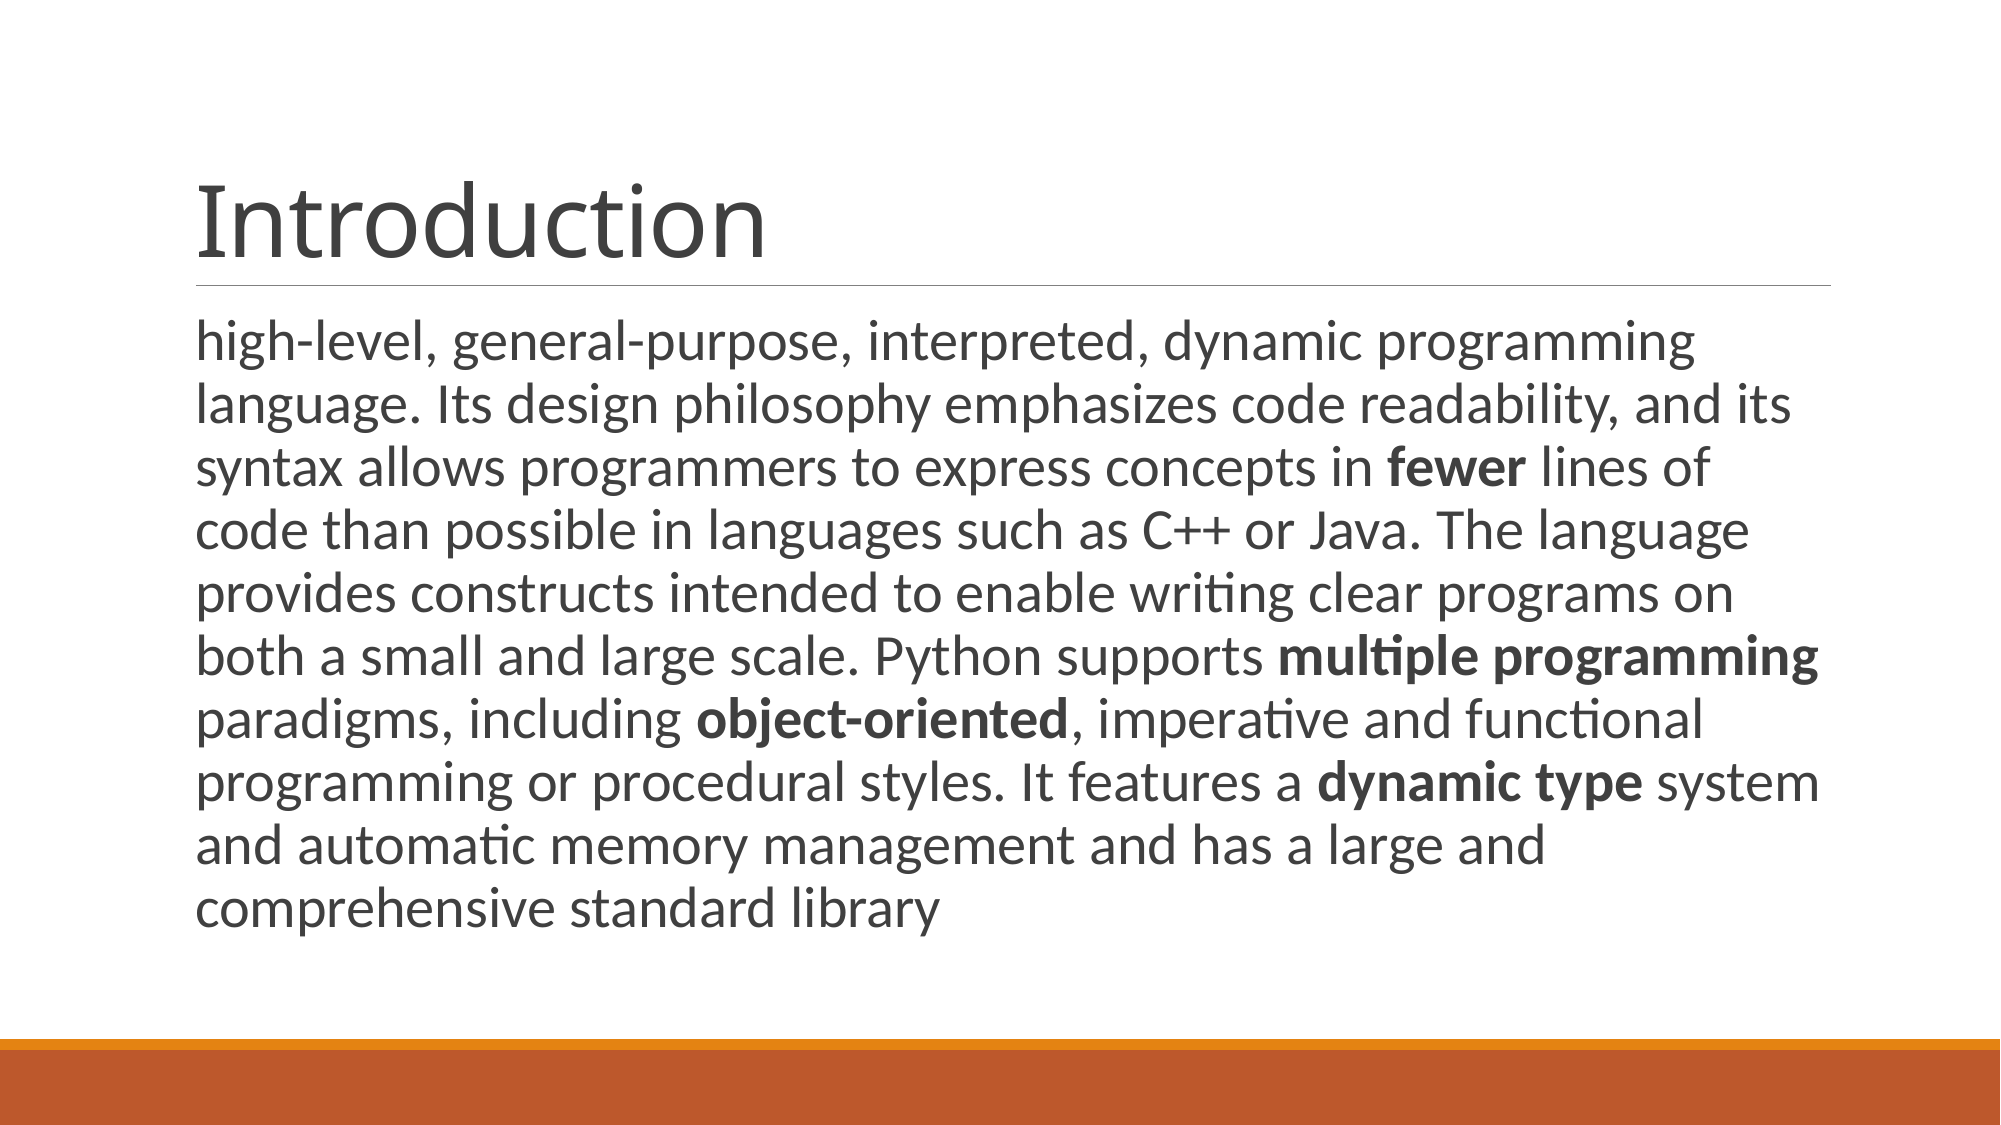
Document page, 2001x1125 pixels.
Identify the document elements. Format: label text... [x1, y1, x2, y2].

list high-level, general-purpose, interpreted, dynamic programming language. Its design philosophy emphasizes code readability, and its syntax allows programmers to express concepts in fewer lines of code than possible in languages such as C++ or Java. The language provides constructs intended to enable writing clear programs on both a small and large scale. Python supports multiple programming paradigms, including object-oriented, imperative and functional programming or procedural styles. It features a dynamic type system and automatic memory management and has a large and comprehensive standard library [180, 302, 1830, 963]
title Introduction [180, 47, 1830, 285]
